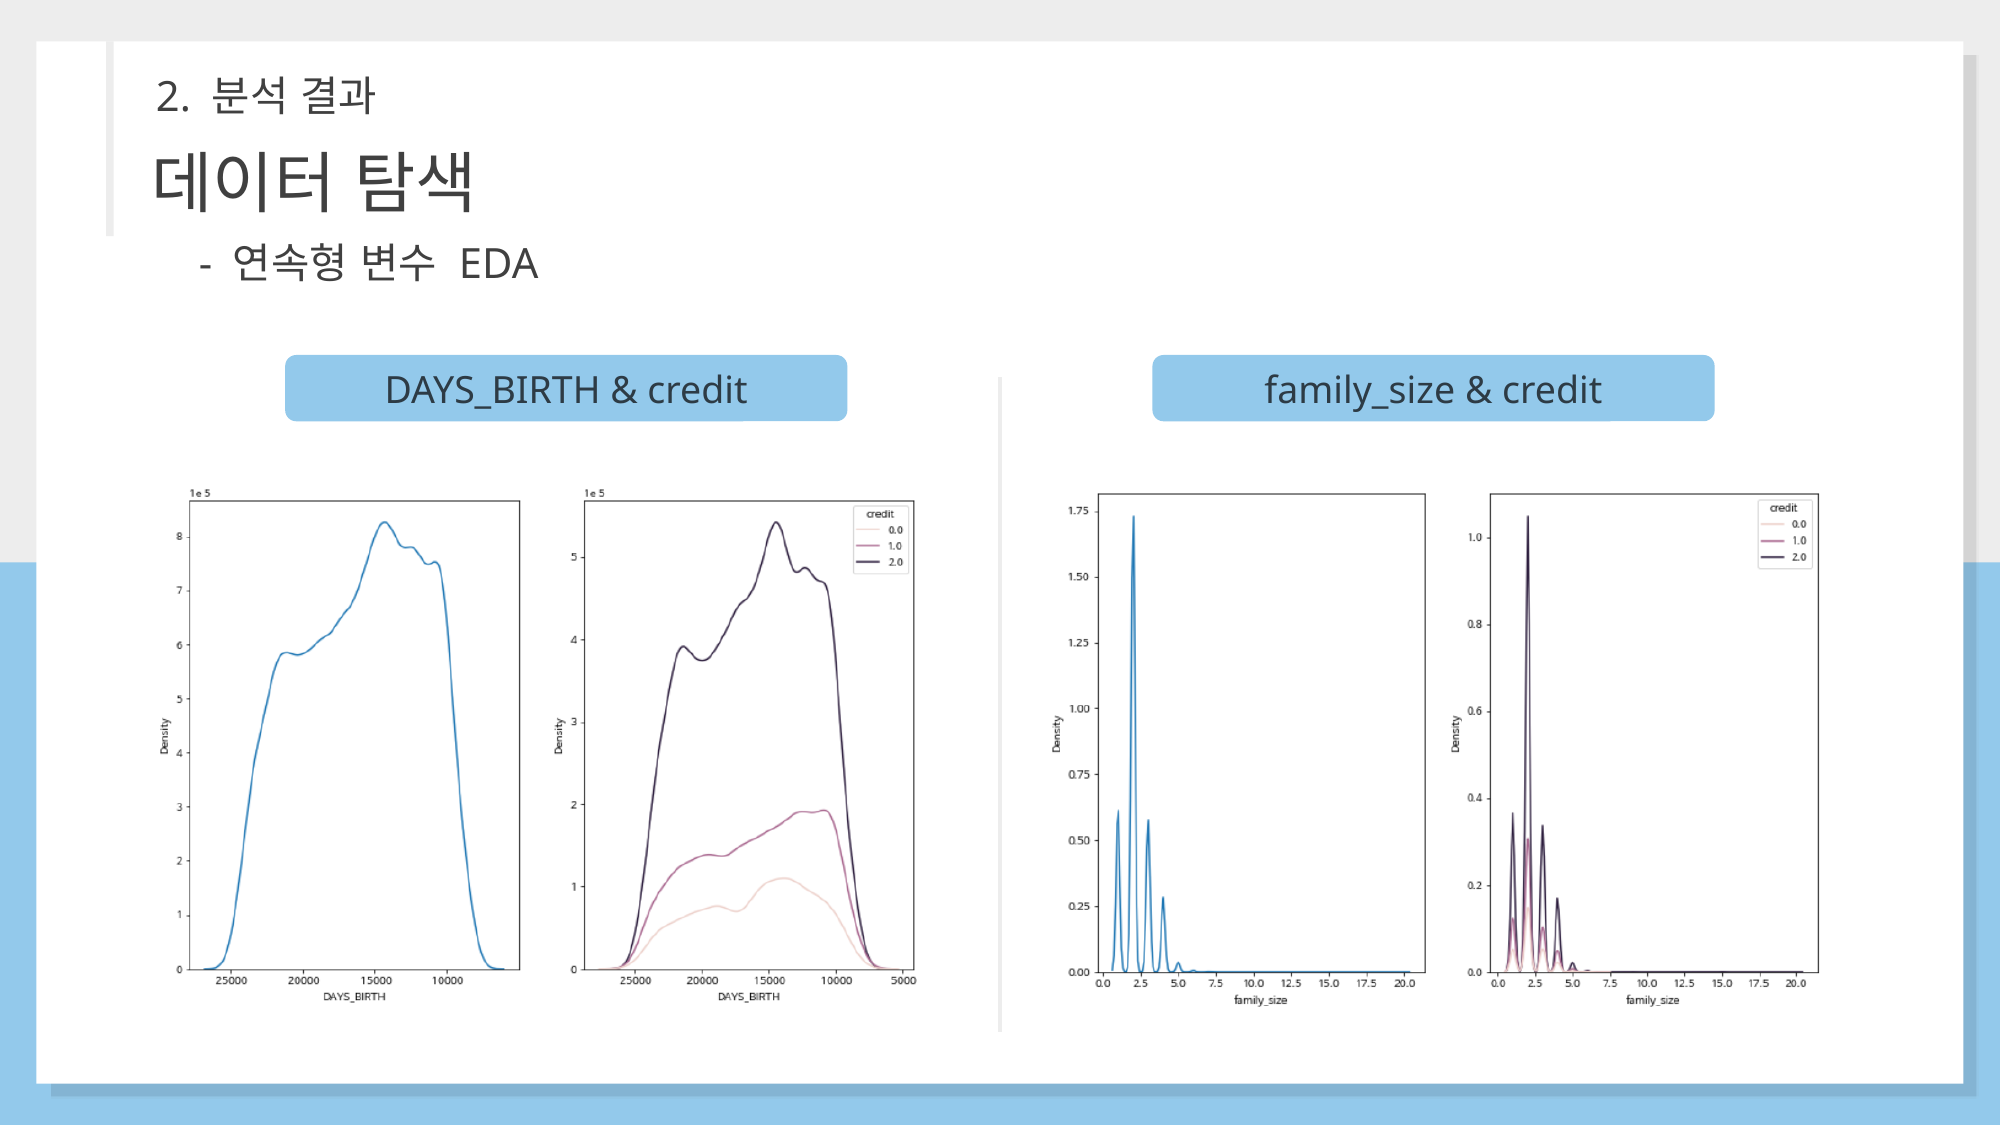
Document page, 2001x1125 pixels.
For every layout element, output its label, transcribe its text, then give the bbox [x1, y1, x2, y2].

text_box - 연속형 변수 EDA [183, 229, 643, 295]
picture [1042, 480, 1846, 1016]
text_box DAYS_BIRTH & credit [285, 354, 848, 422]
text_box family_size & credit [1152, 354, 1715, 422]
text_box 데이터 탐색 [136, 133, 596, 229]
picture [136, 476, 945, 1025]
text_box 2. 분석 결과 [141, 62, 522, 128]
